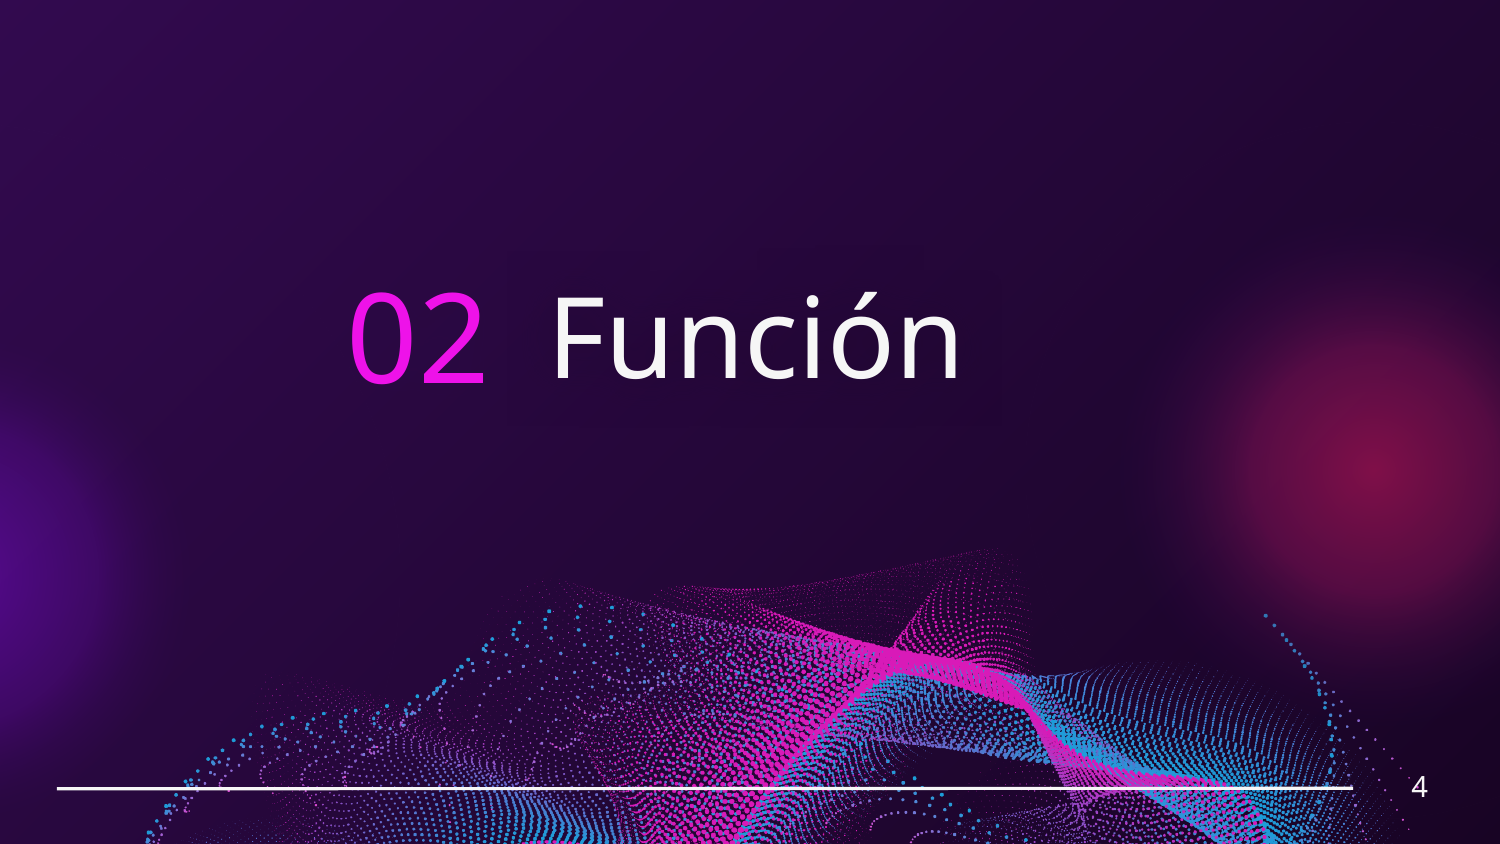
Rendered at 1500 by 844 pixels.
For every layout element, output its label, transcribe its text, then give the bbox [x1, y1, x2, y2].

title Función [532, 162, 1457, 505]
slide_number 4 [1353, 755, 1444, 821]
picture [33, 504, 1500, 844]
title 02 [320, 264, 517, 403]
